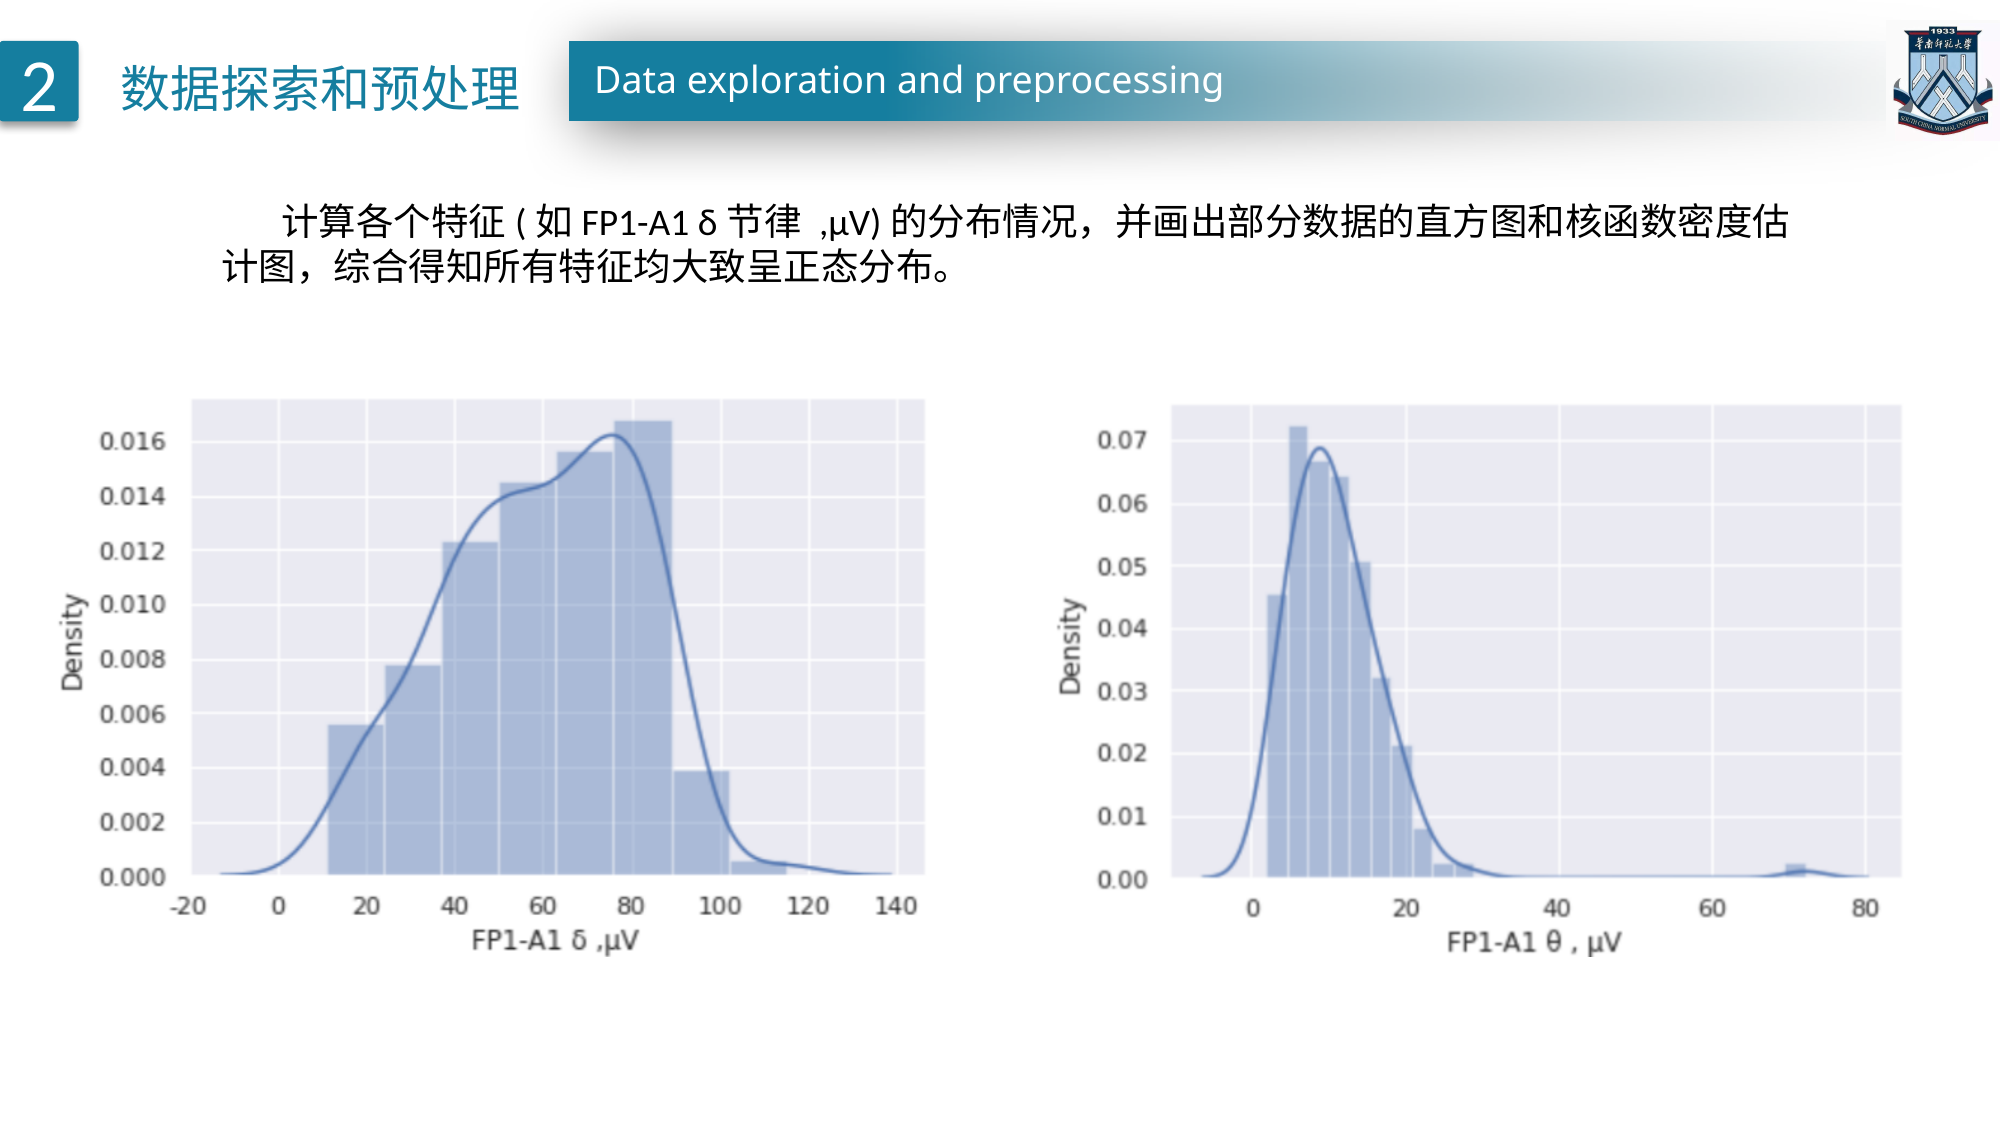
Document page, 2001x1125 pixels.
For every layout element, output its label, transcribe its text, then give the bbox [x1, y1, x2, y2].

text_box 2 [0, 39, 80, 123]
text_box Data exploration and preprocessing [579, 48, 1241, 109]
text_box 数据探索和预处理 [106, 20, 536, 126]
text_box 计算各个特征(如FP1-A1 δ节律 ,µV)的分布情况，并画出部分数据的直方图和核函数密度估计图，综合得知所有特征均大致呈正态分布。 [206, 190, 1837, 295]
text_box [569, 40, 1886, 122]
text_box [30, 381, 1922, 957]
picture [1886, 20, 2000, 141]
